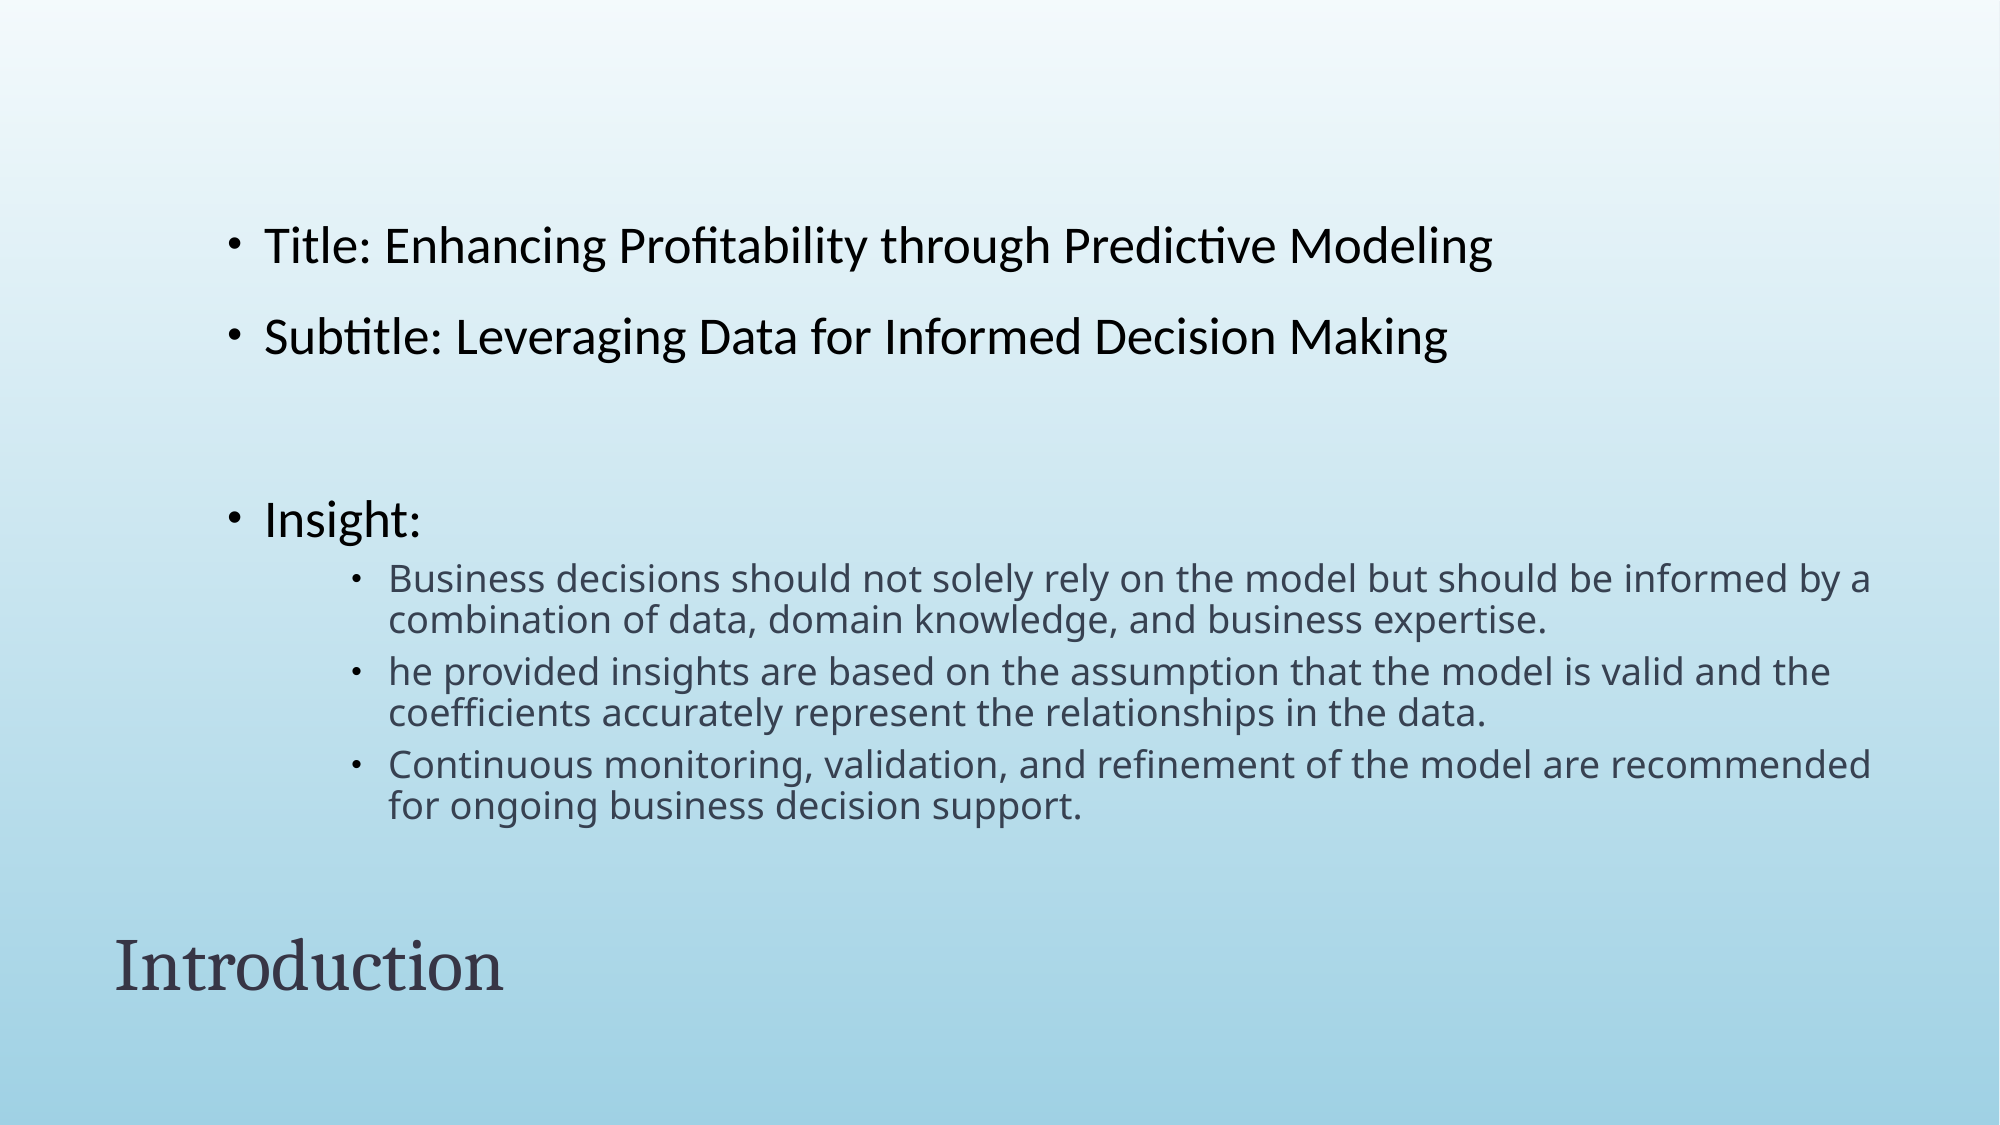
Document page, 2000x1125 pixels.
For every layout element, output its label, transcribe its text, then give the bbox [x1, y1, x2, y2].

list Title: Enhancing Profitability through Predictive Modeling Subtitle: Leveraging Data for Informed Decision Making Insight: Business decisions should not solely rely on the model but should be informed by a combination of data, domain knowledge, and business expertise. he provided insights are based on the assumption that the model is valid and the coefficients accurately represent the relationships in the data. Continuous monitoring, validation, and refinement of the model are recommended for ongoing business decision support. [212, 112, 1922, 838]
title Introduction [99, 837, 1900, 1013]
